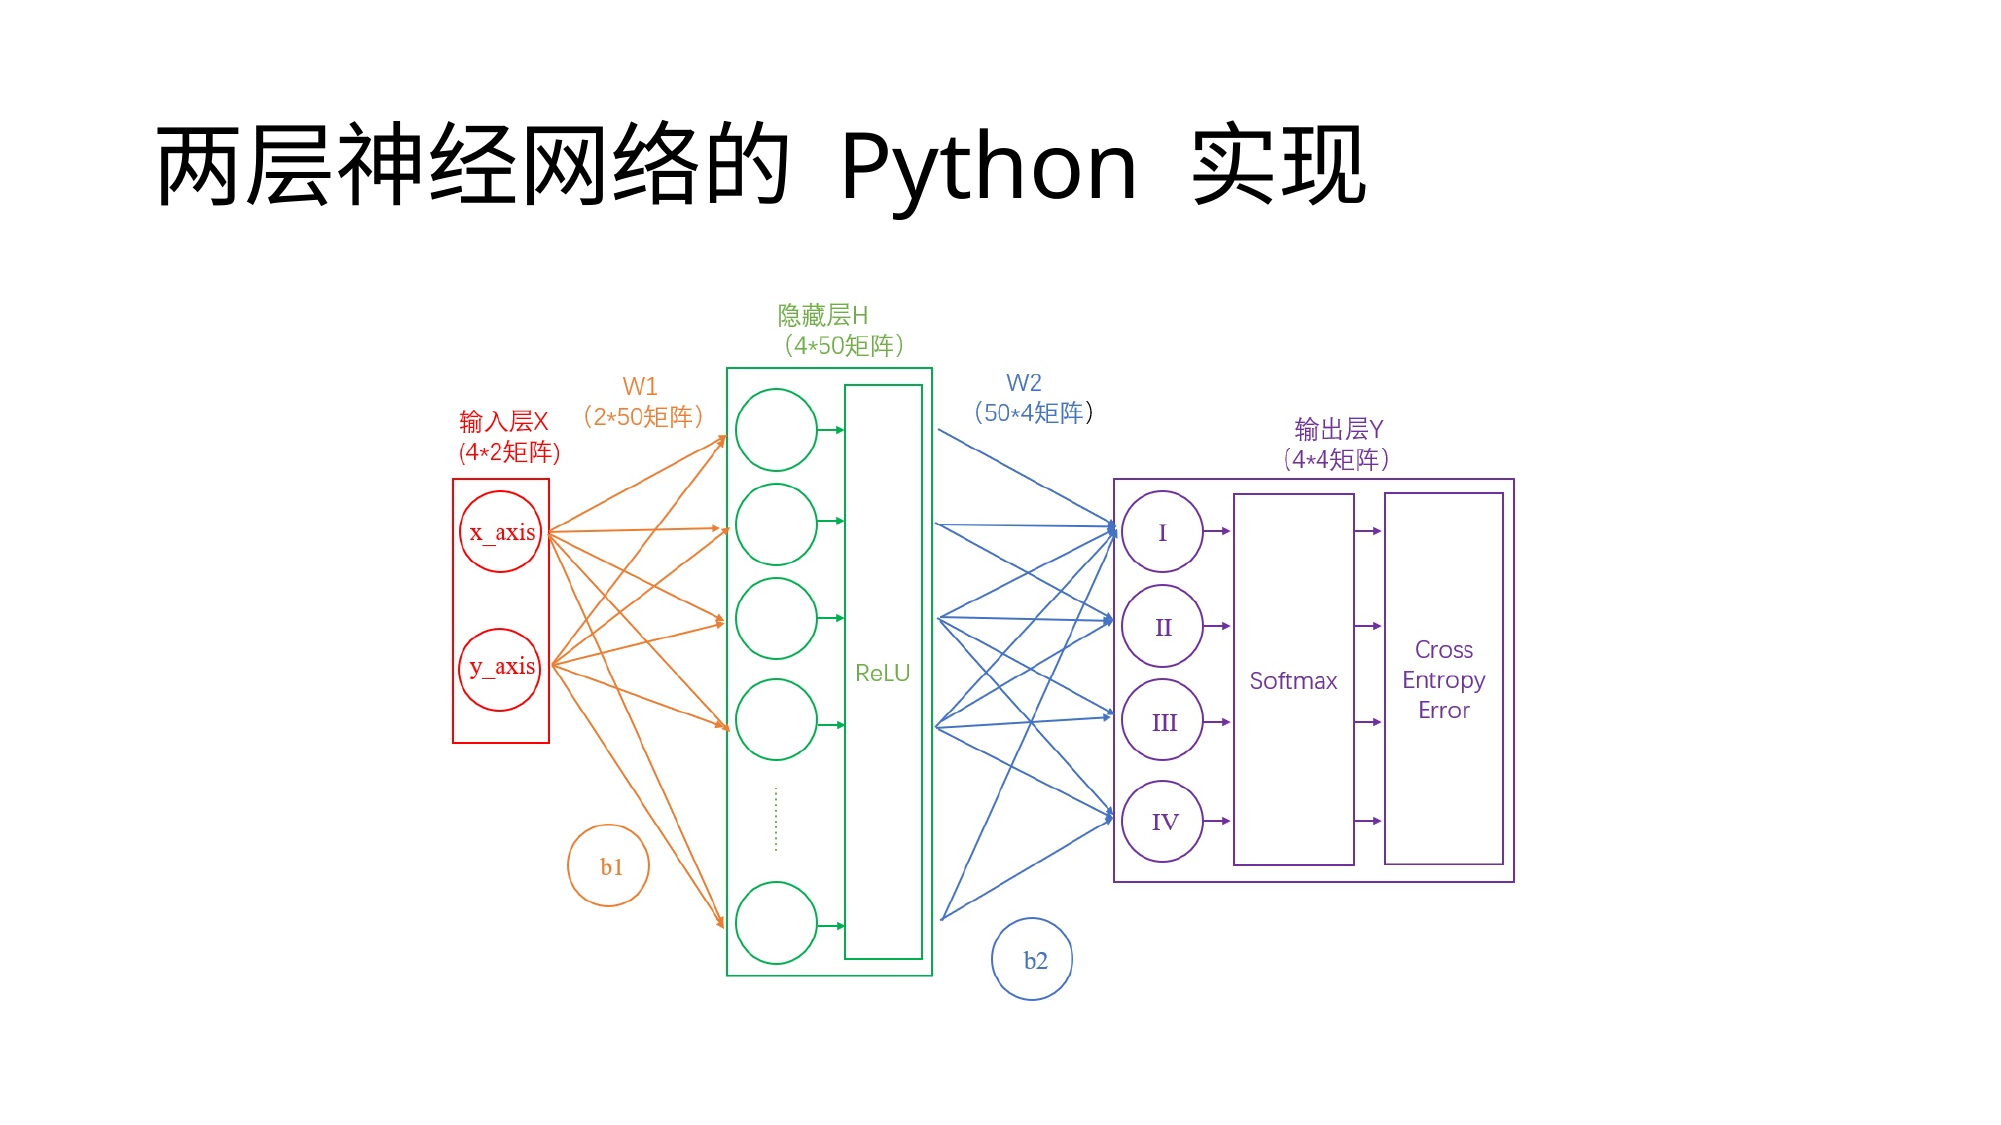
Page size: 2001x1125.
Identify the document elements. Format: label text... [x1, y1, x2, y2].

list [427, 299, 1573, 1014]
title 两层神经网络的 Python 实现 [137, 59, 1863, 278]
